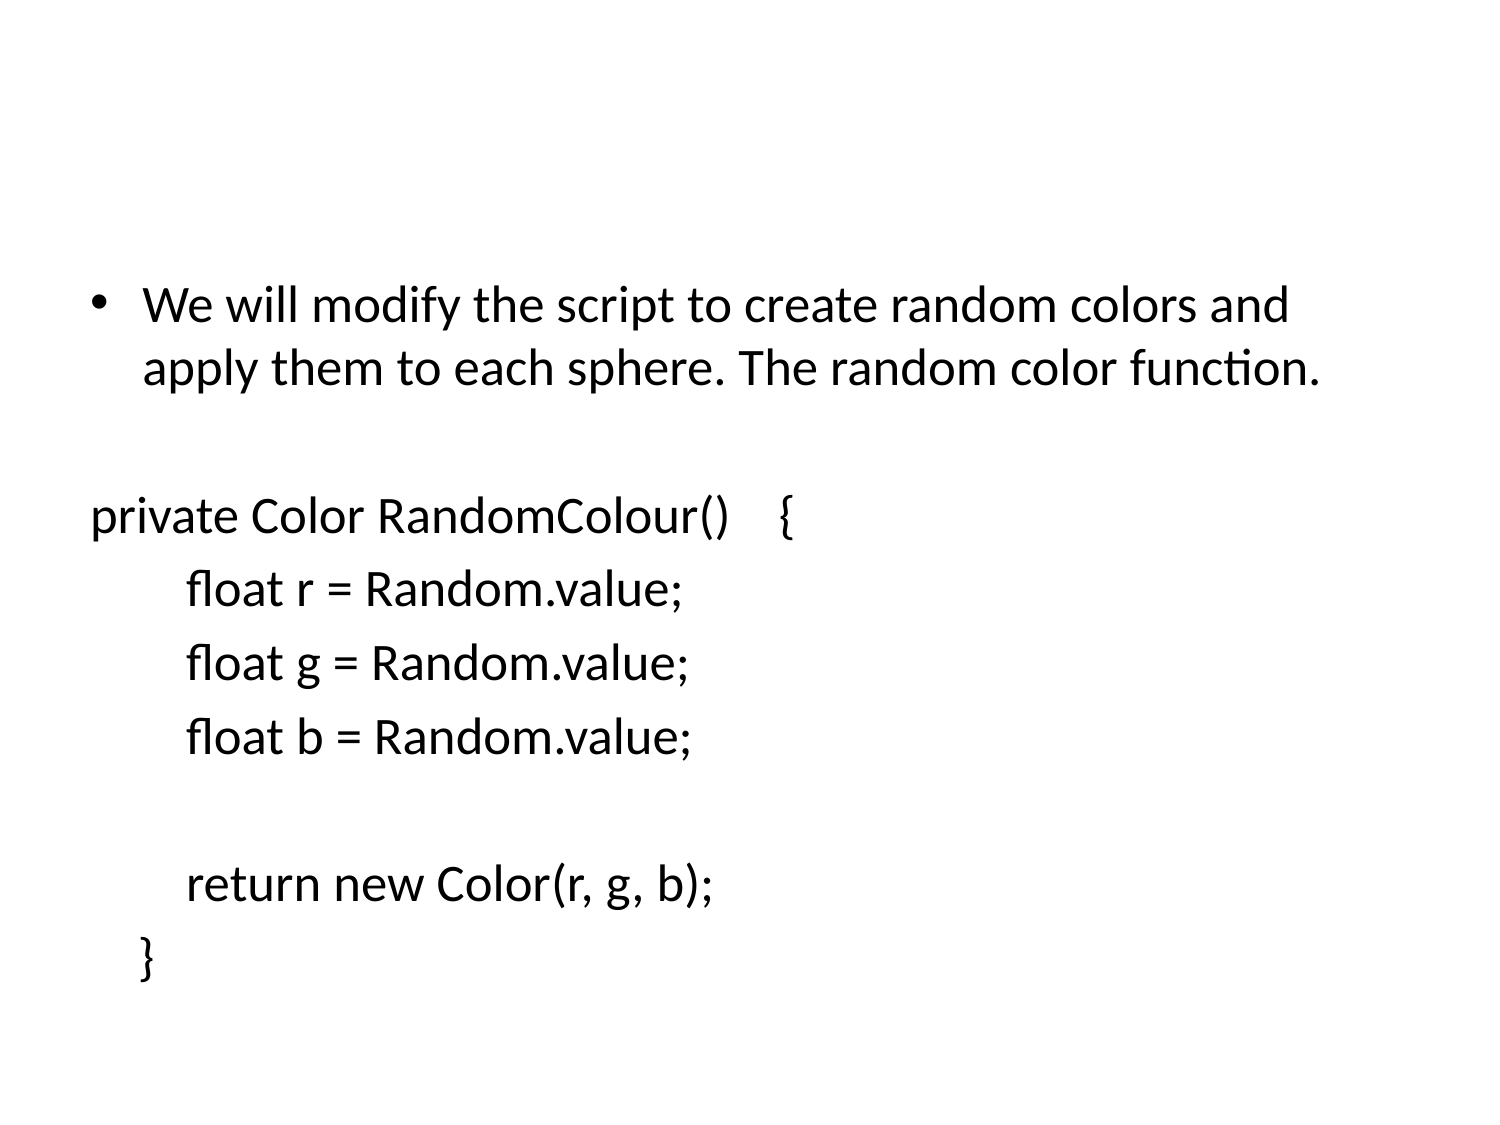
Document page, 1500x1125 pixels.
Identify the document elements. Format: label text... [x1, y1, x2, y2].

list We will modify the script to create random colors and apply them to each sphere. The random color function. private Color RandomColour() { float r = Random.value; float g = Random.value; float b = Random.value; return new Color(r, g, b); } [75, 262, 1425, 1005]
